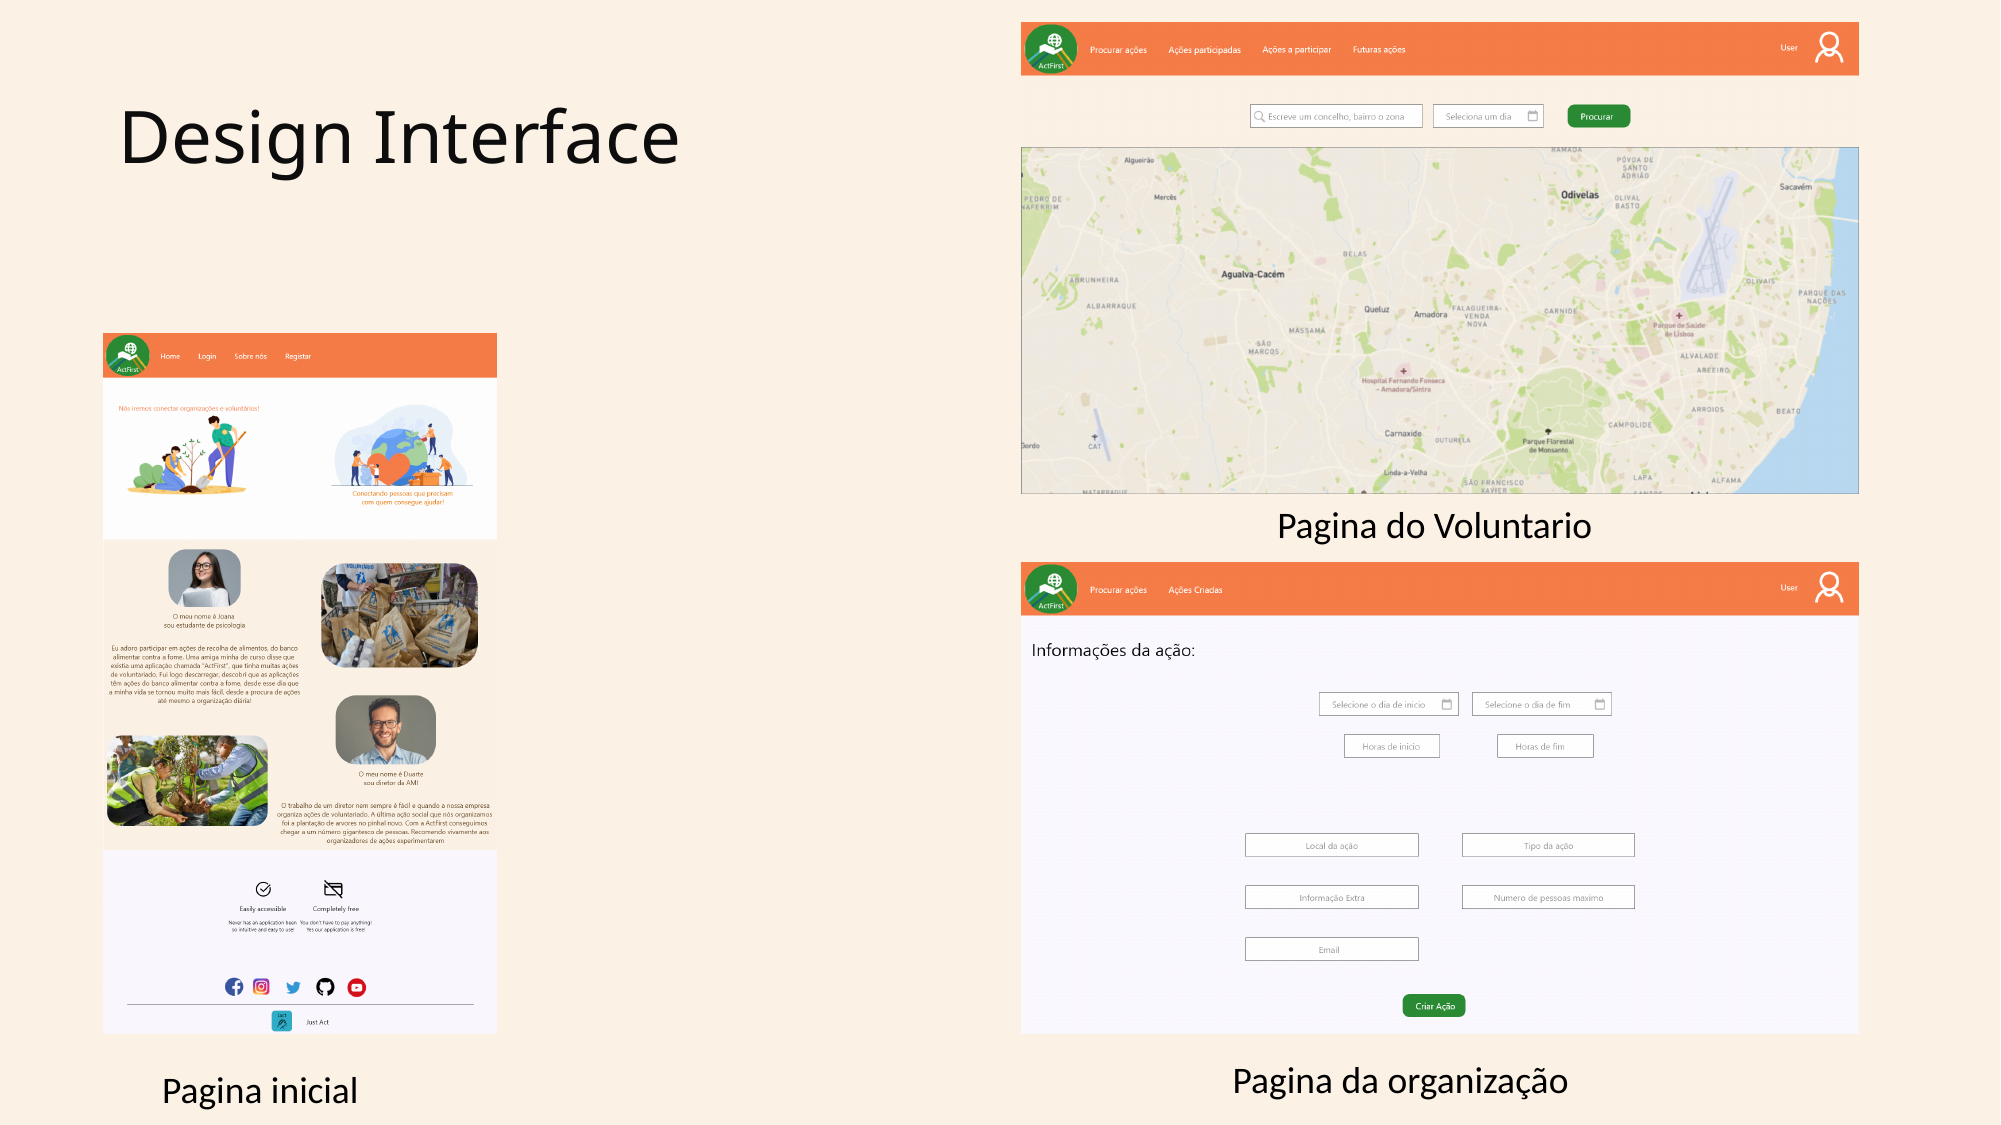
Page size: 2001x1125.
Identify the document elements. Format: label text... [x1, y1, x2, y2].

text_box Pagina inicial [147, 1058, 497, 1118]
picture [1021, 562, 1859, 1034]
title Design Interface [103, 91, 718, 276]
picture [1021, 22, 1859, 494]
picture [103, 333, 497, 1034]
text_box Pagina do Voluntario [1262, 493, 1891, 554]
text_box Pagina da organização [1217, 1048, 1745, 1109]
